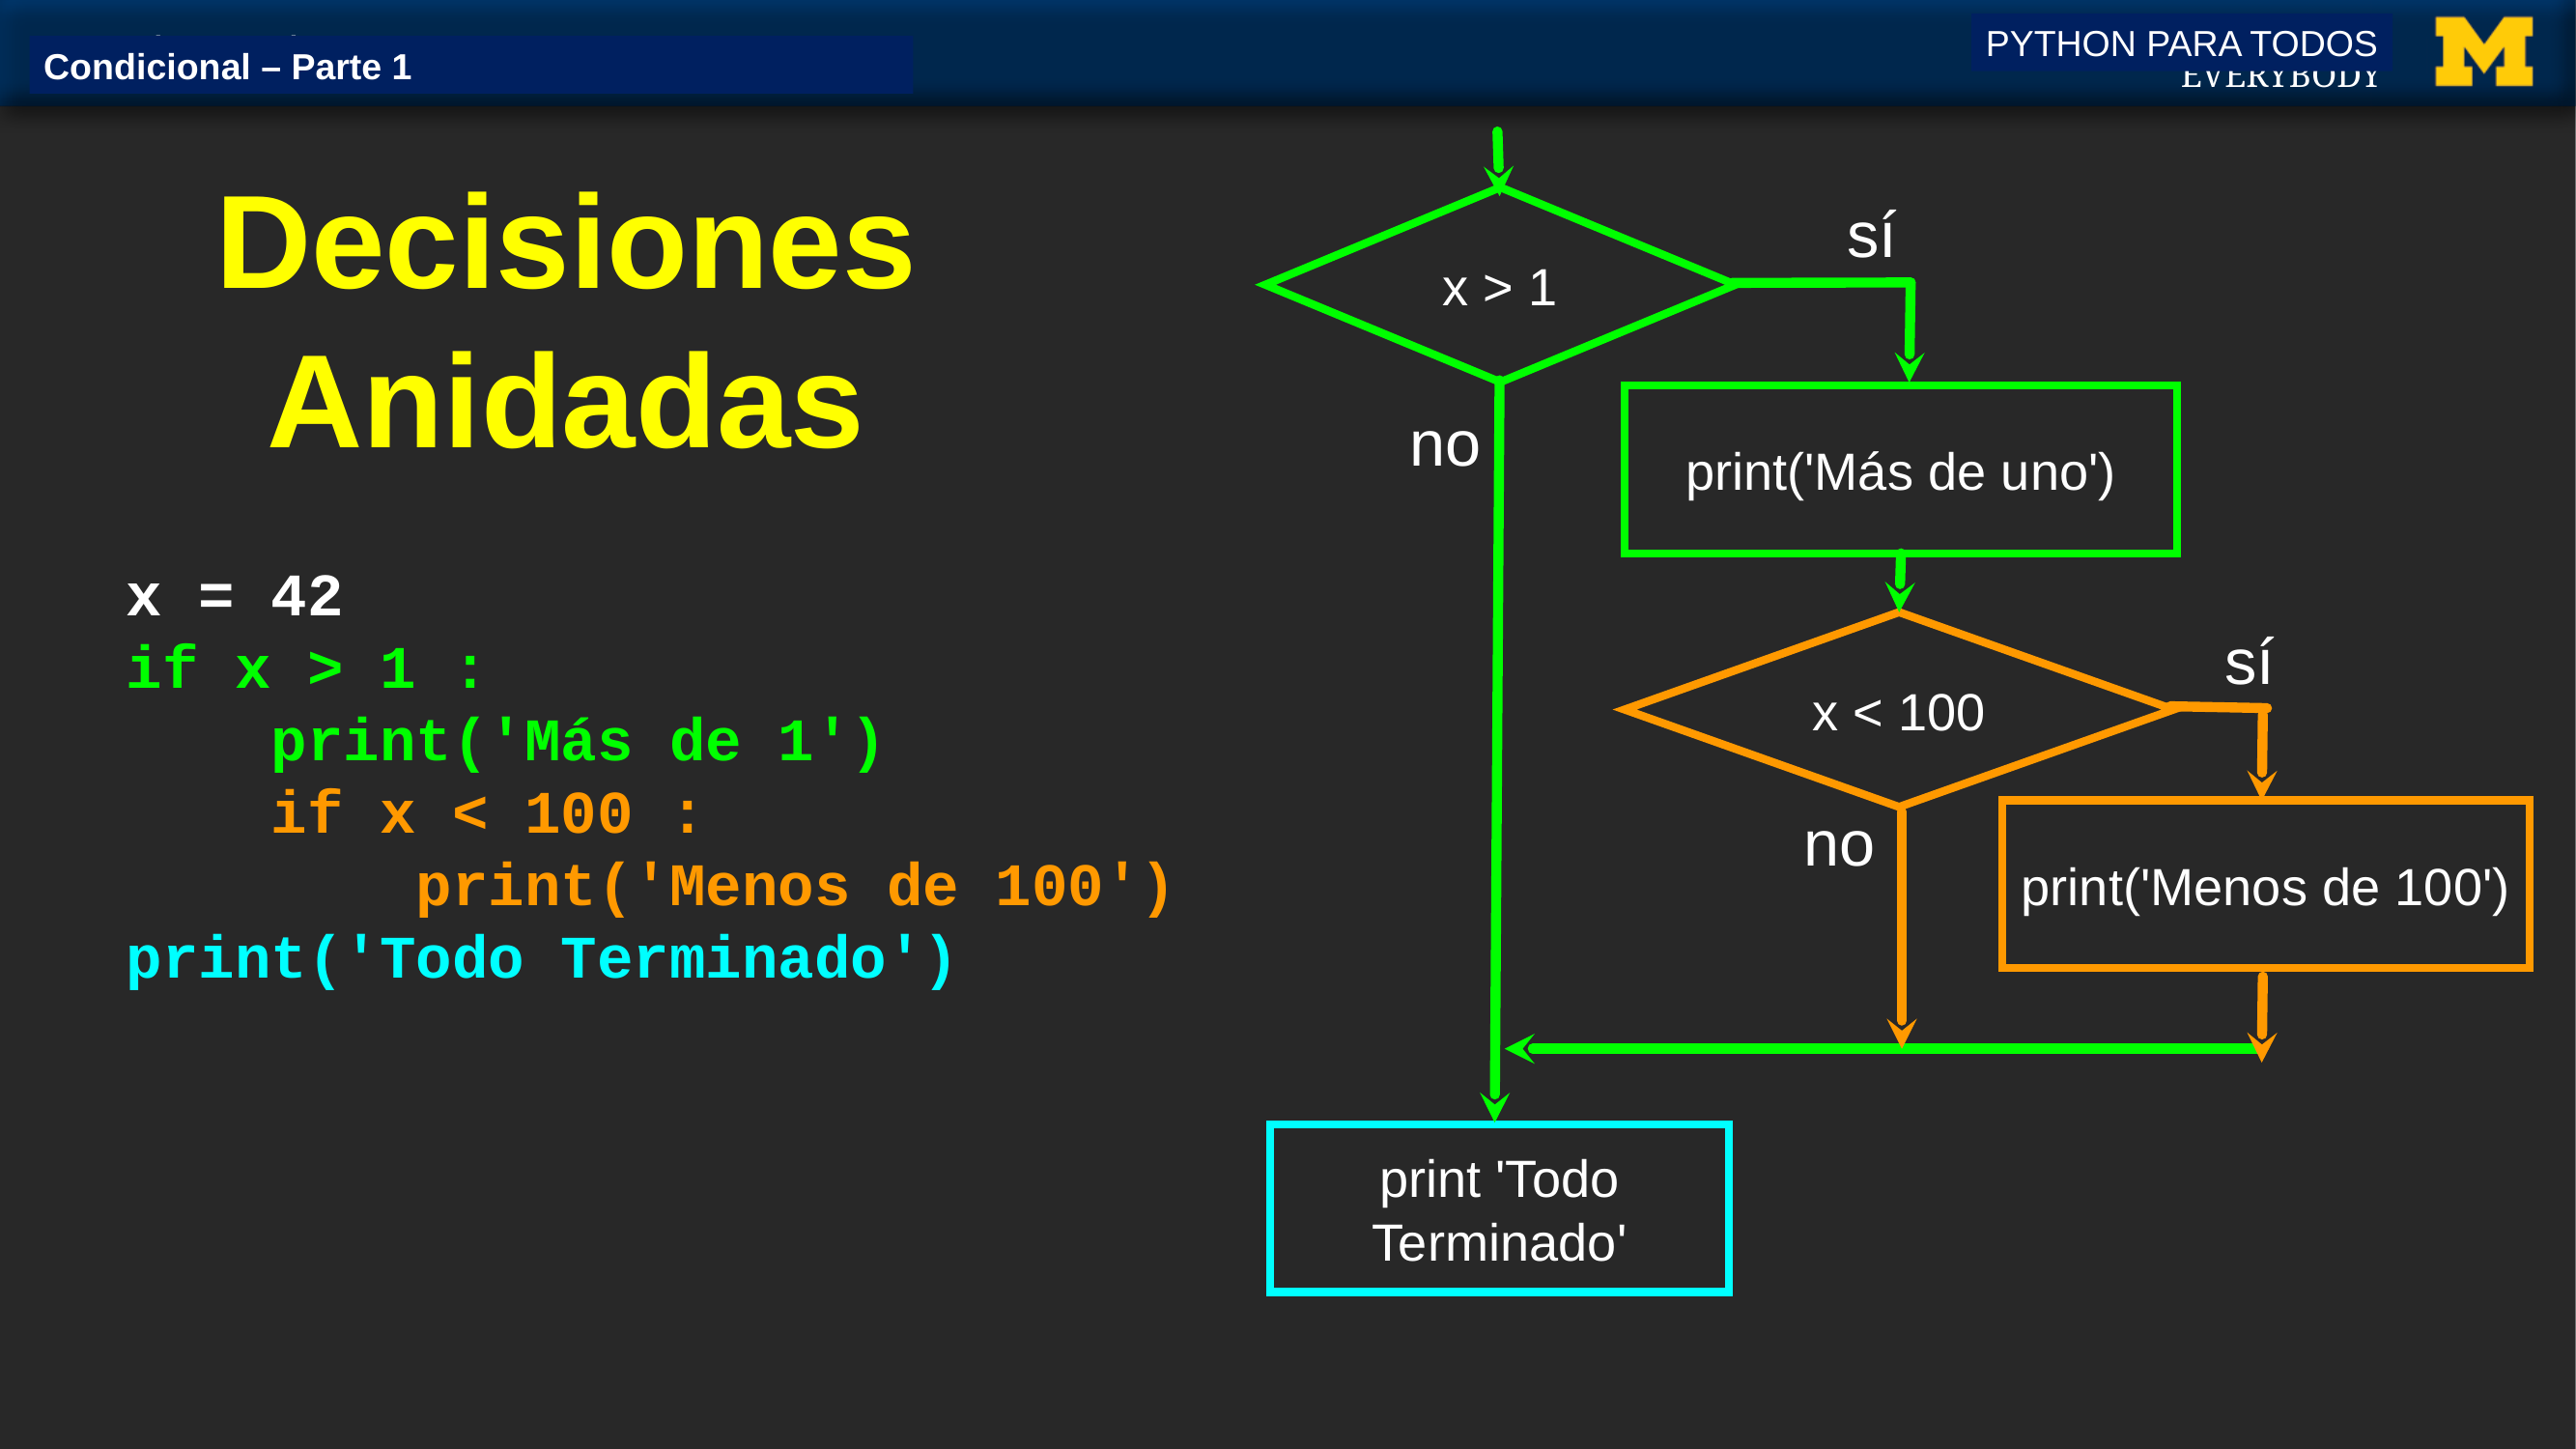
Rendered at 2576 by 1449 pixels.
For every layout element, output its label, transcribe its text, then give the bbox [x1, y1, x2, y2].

text_box Decisiones Anidadas [184, 143, 948, 488]
text_box x > 1 [1265, 188, 1729, 381]
text_box no [1409, 403, 1482, 477]
text_box print 'Todo Terminado' [1270, 1123, 1729, 1293]
text_box sí [1799, 194, 1945, 270]
text_box Condicional – Parte 1 [29, 36, 914, 94]
picture [0, 0, 2576, 1449]
text_box print('Más de uno') [1625, 385, 2178, 554]
text_box x < 100 [1625, 613, 2166, 808]
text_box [1494, 380, 1500, 1123]
text_box x = 42 if x > 1 : print('Más de 1') if x < 100 : print('Menos de 100') print('Todo Terminado') [126, 508, 1229, 1037]
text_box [1898, 553, 1902, 612]
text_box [2169, 705, 2268, 709]
text_box sí [2177, 621, 2323, 696]
text_box PYTHON PARA TODOS [1971, 13, 2393, 71]
text_box print('Menos de 100') [2001, 800, 2530, 969]
text_box no [1803, 803, 1876, 877]
